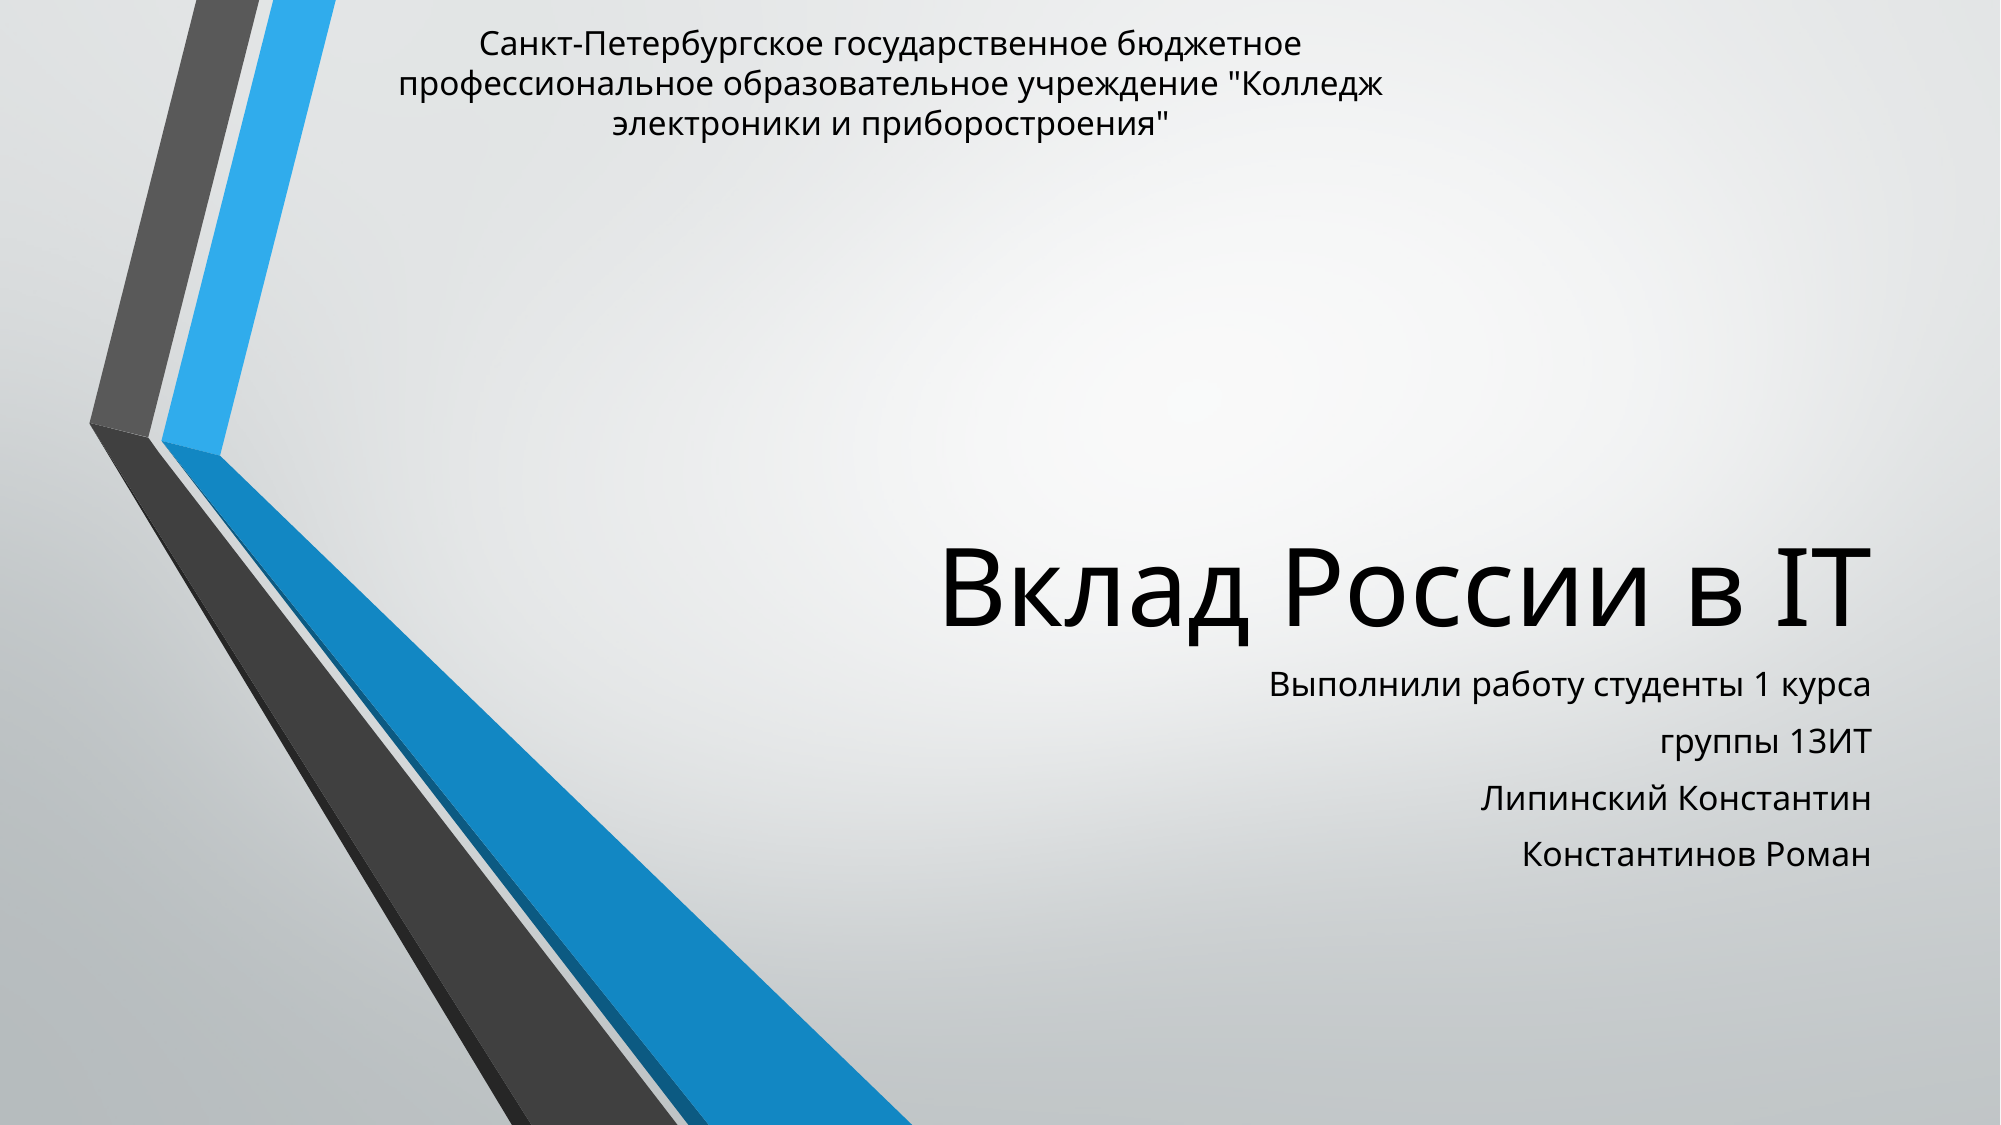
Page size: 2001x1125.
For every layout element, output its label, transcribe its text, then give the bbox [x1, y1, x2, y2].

subtitle Выполнили работу студенты 1 курса группы 13ИТ Липинский Константин Константинов Роман [740, 655, 1887, 884]
title Вклад России в IT [864, 482, 1887, 655]
text_box Санкт-Петербургское государственное бюджетное профессиональное образовательное учреждение "Колледж электроники и приборостроения" [369, 15, 1413, 150]
